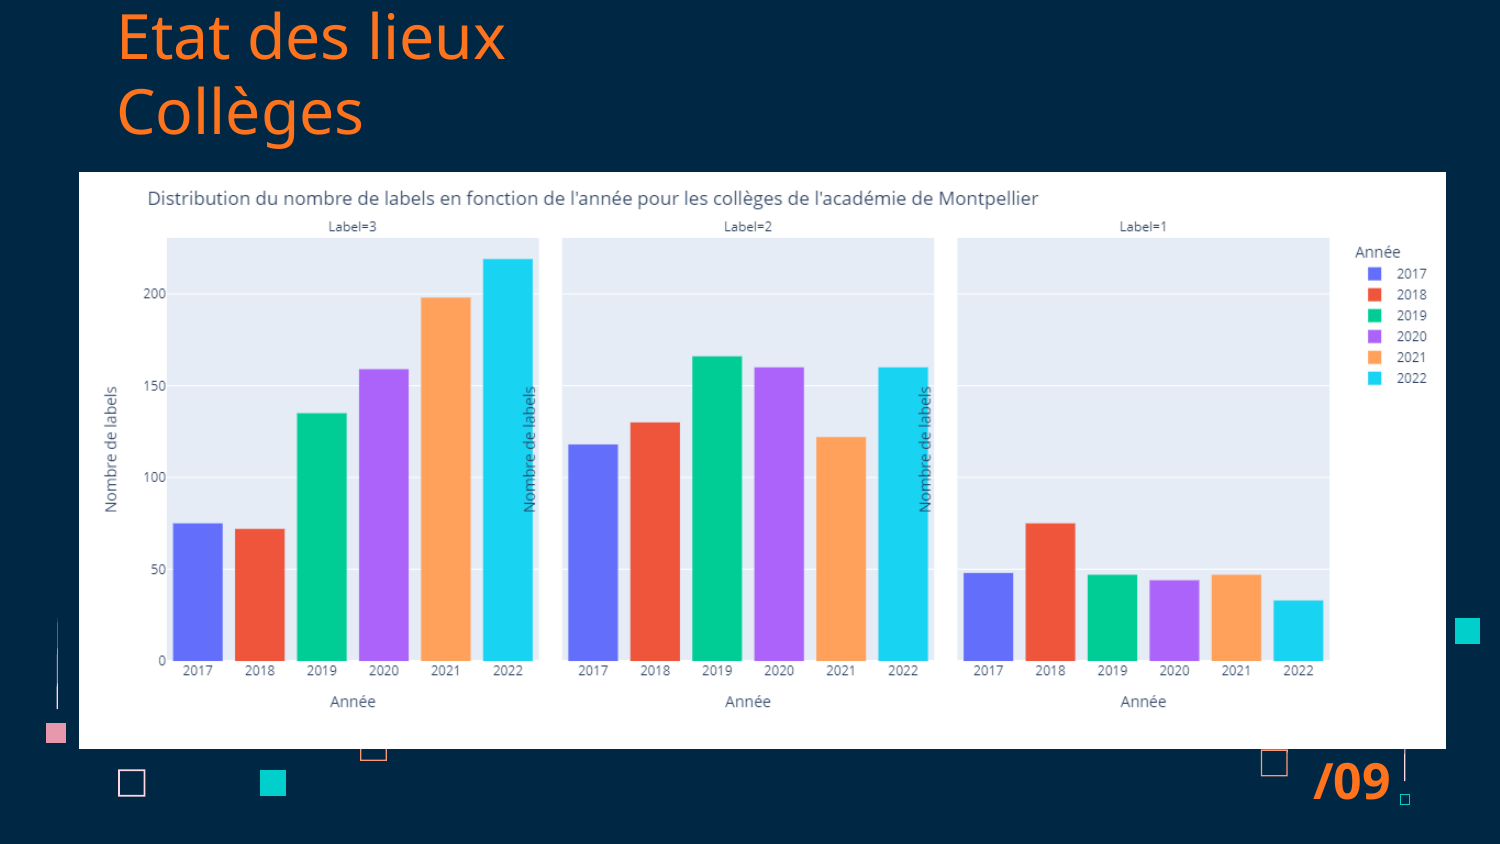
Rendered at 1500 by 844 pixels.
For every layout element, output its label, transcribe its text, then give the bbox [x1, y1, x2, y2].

picture [79, 171, 1446, 749]
title Etat des lieux Collèges [101, 67, 775, 163]
title /09 [1298, 757, 1416, 825]
